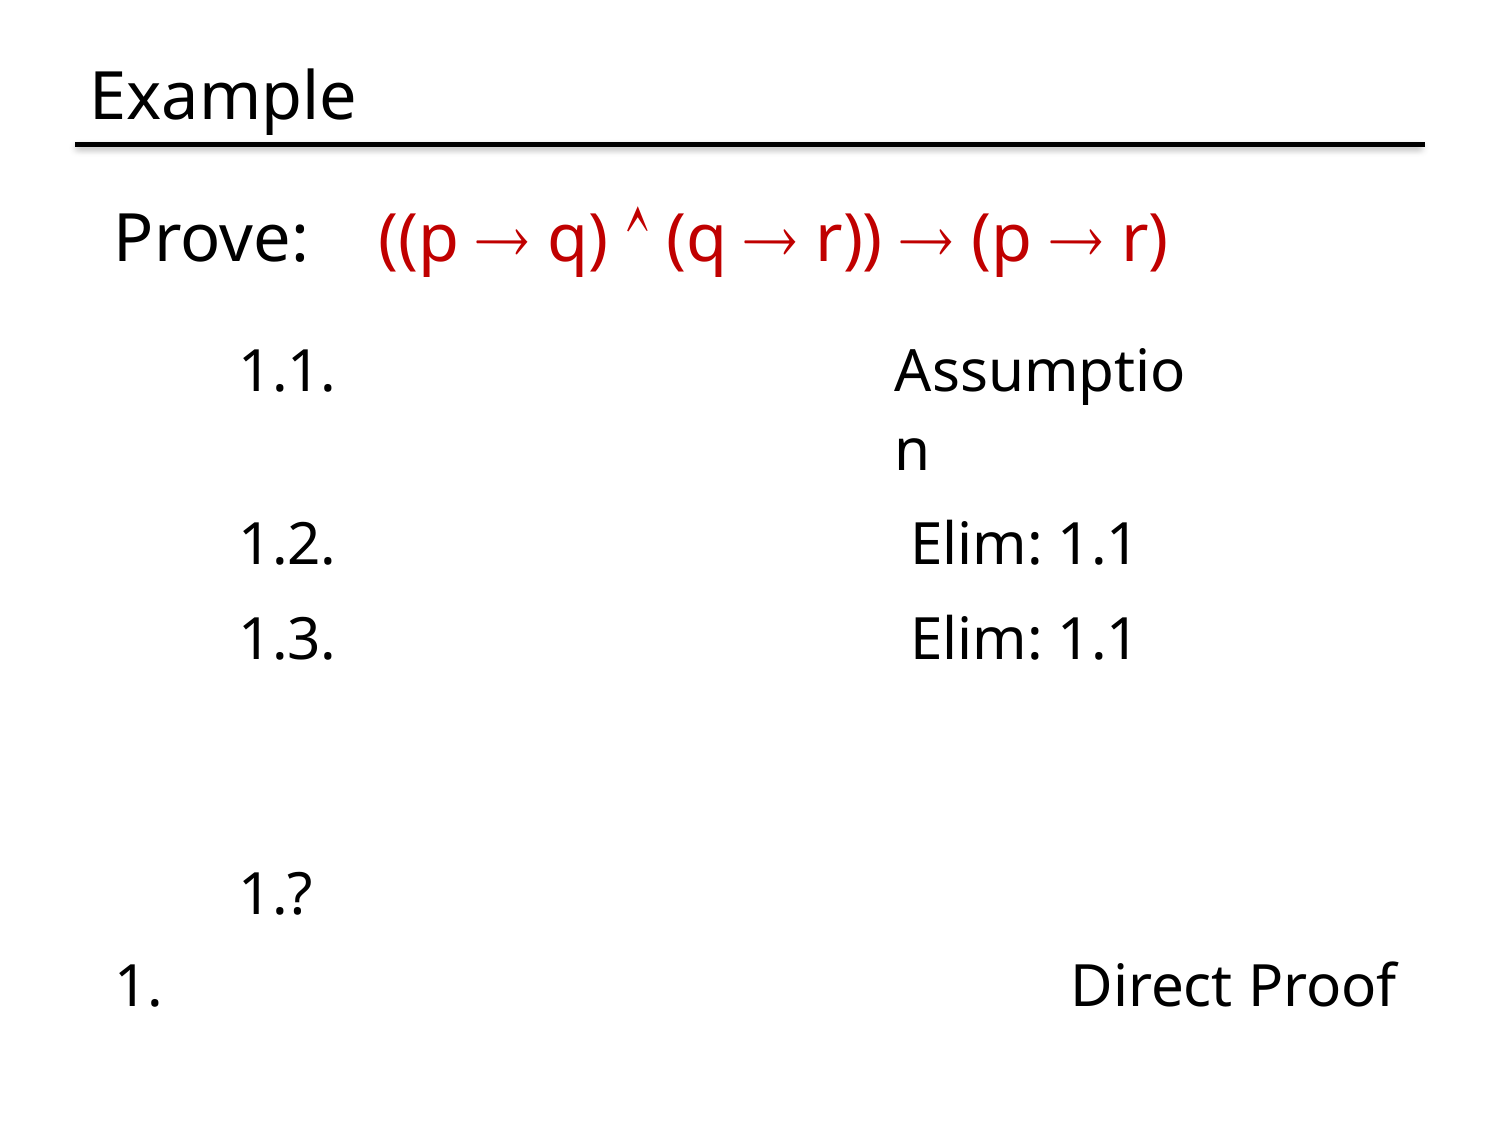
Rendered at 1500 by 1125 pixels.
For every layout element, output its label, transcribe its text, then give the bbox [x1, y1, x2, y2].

list Prove: ((p  q)  (q  r))  (p  r) [99, 187, 1450, 1031]
title Example [75, 45, 1425, 145]
